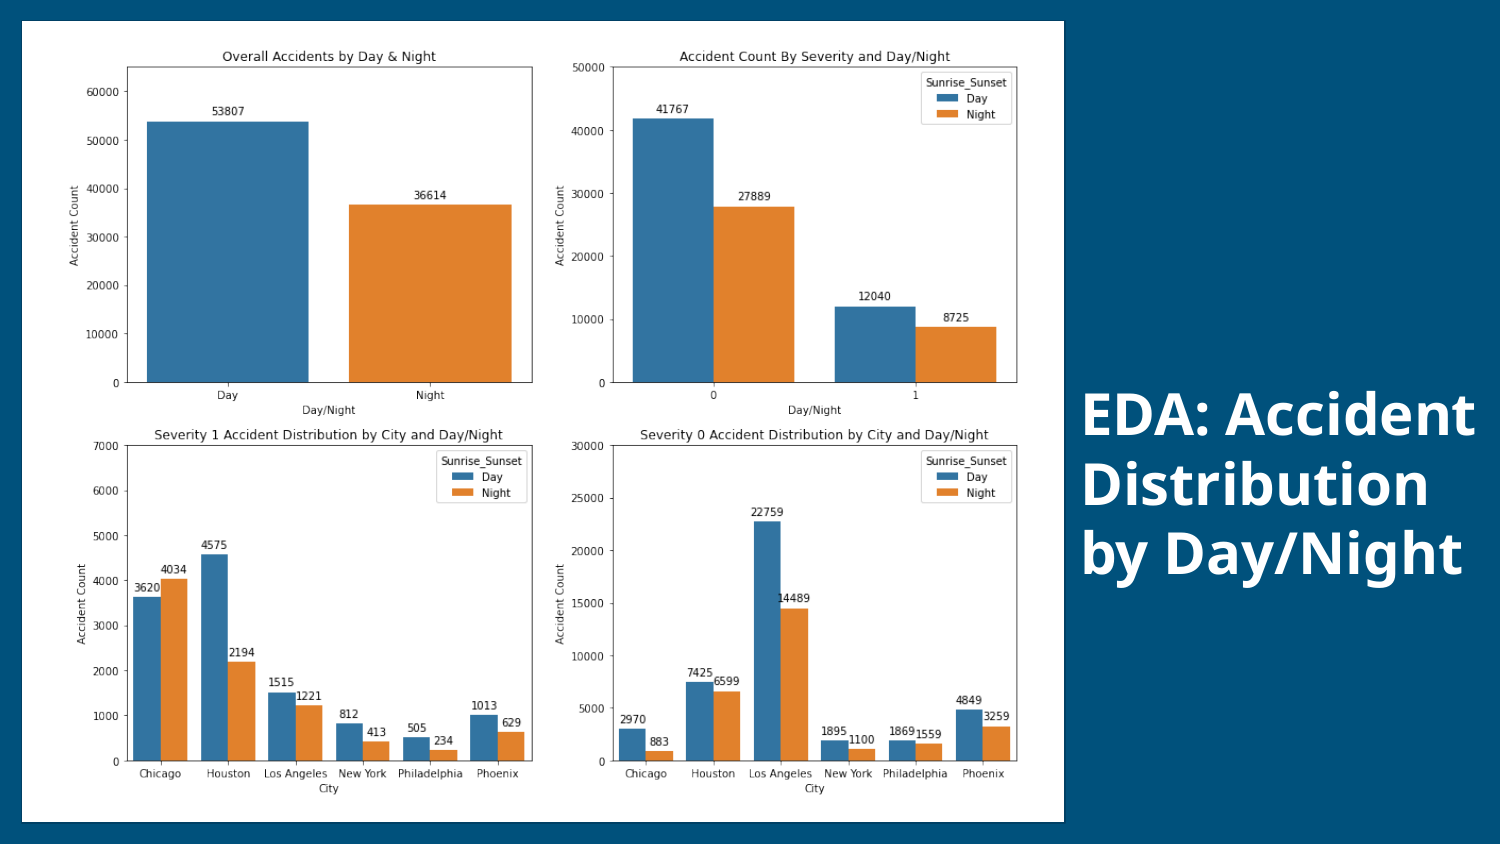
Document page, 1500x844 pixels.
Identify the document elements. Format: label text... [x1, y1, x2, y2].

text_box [21, 20, 1066, 824]
title EDA: Accident Distribution by Day/Night [1071, 242, 1494, 602]
